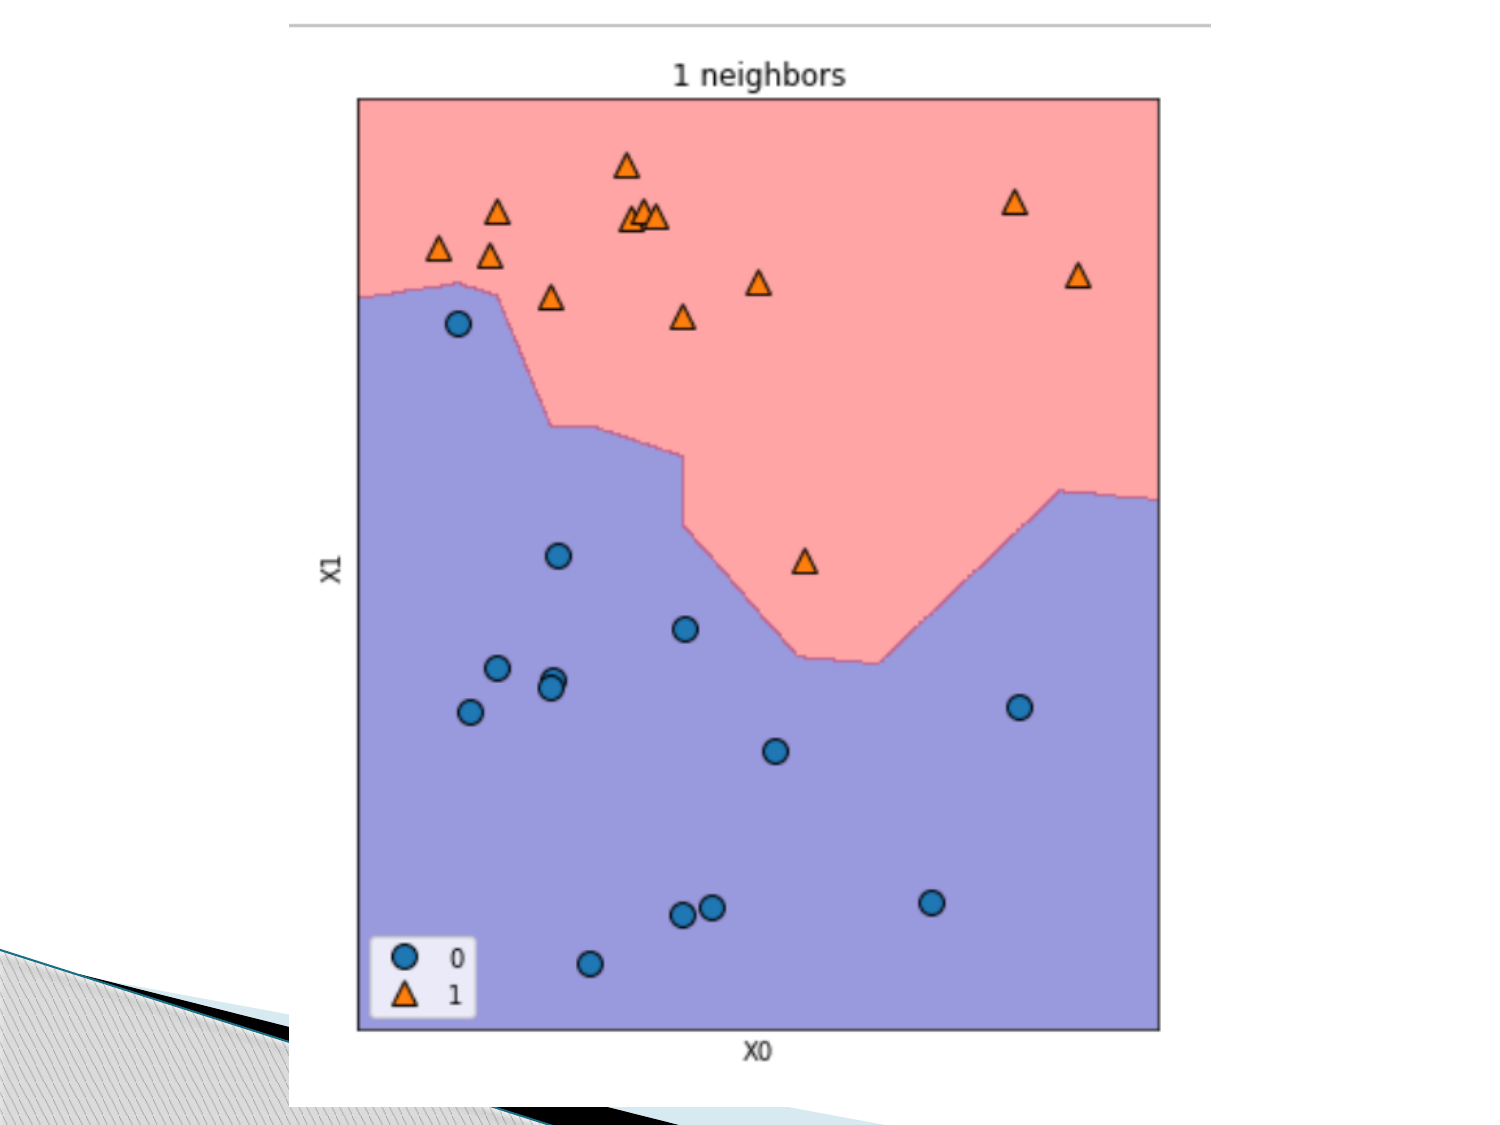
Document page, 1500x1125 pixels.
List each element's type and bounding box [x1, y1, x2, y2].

picture [288, 18, 1212, 1107]
